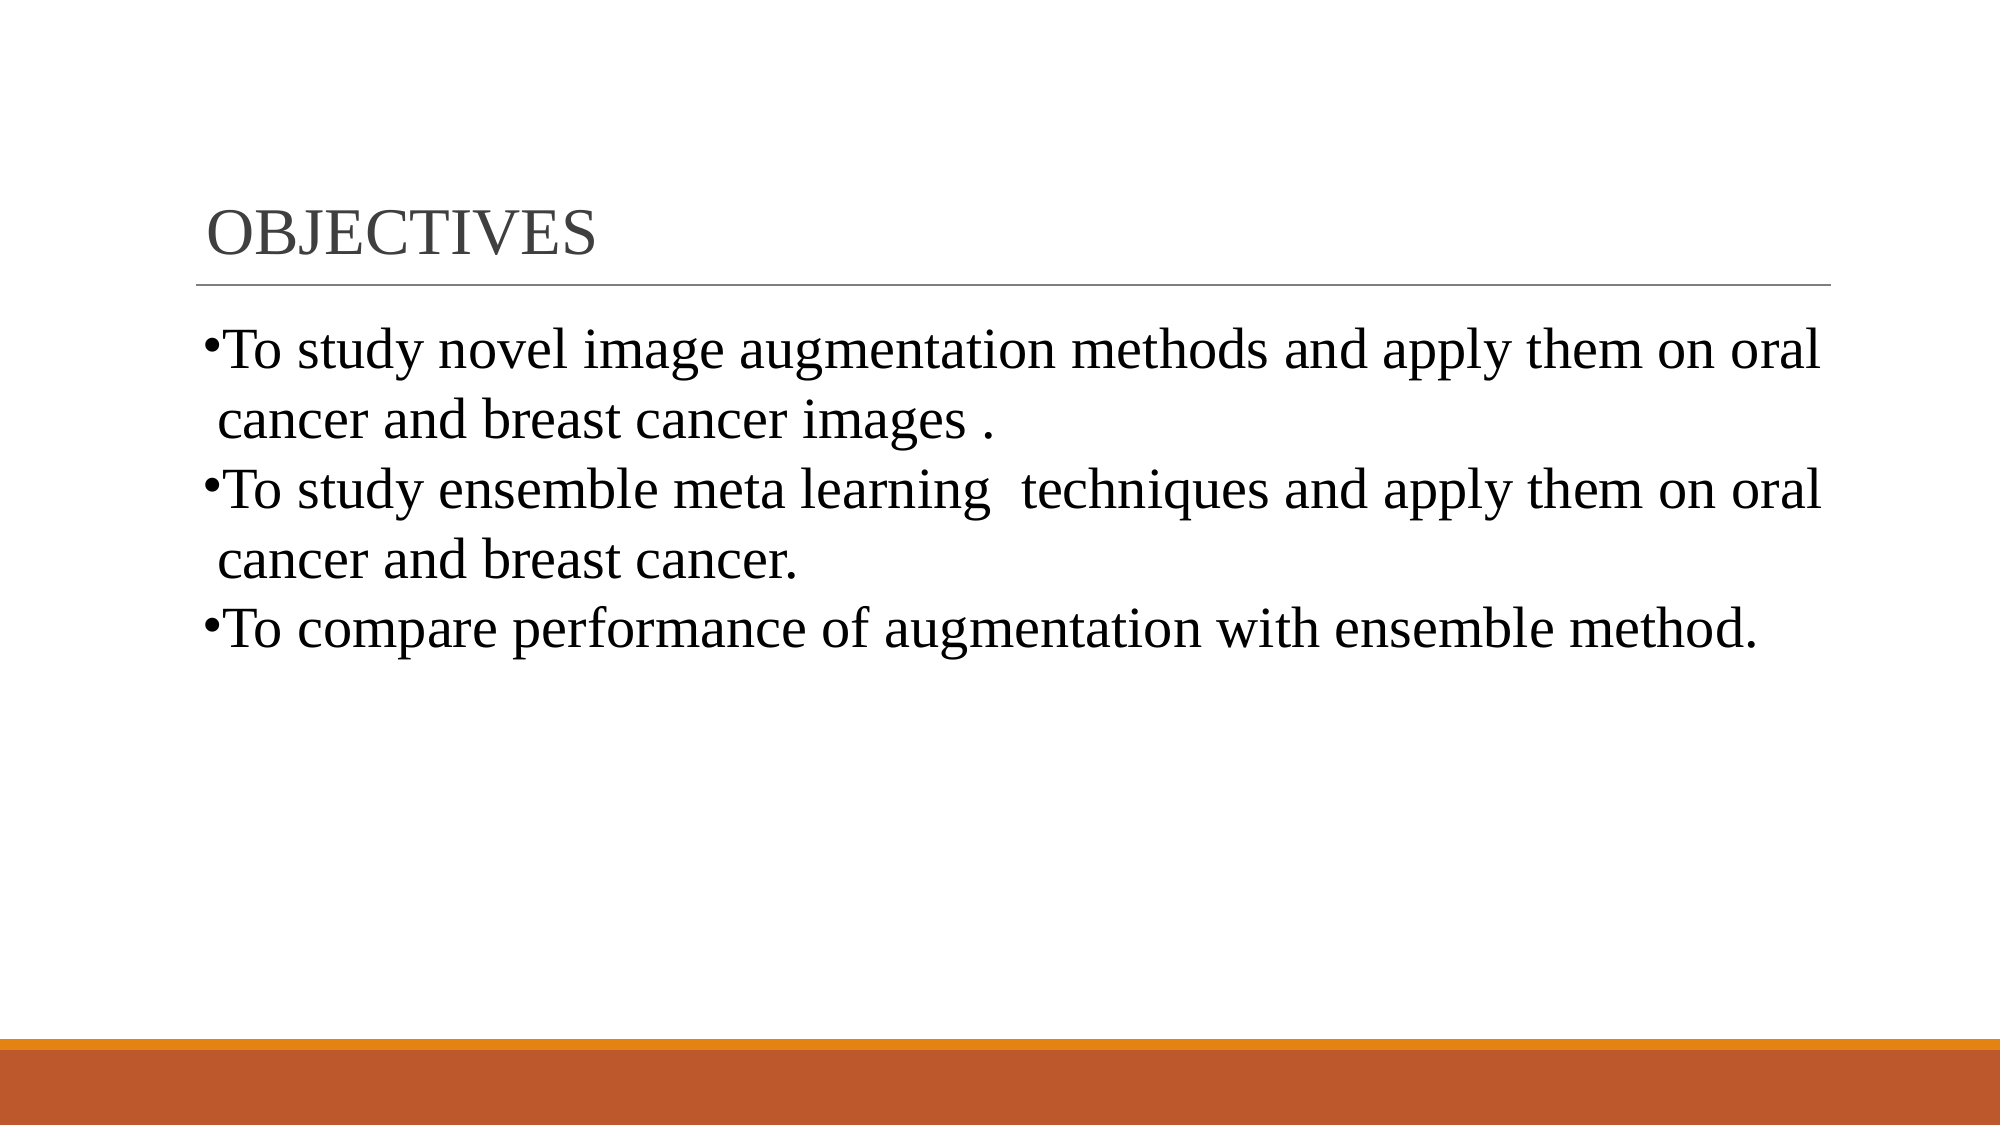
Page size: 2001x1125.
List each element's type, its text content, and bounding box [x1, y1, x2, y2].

list To study novel image augmentation methods and apply them on oral cancer and breast cancer images . To study ensemble meta learning techniques and apply them on oral cancer and breast cancer. To compare performance of augmentation with ensemble method. [202, 302, 1830, 963]
title OBJECTIVES [191, 177, 1841, 277]
